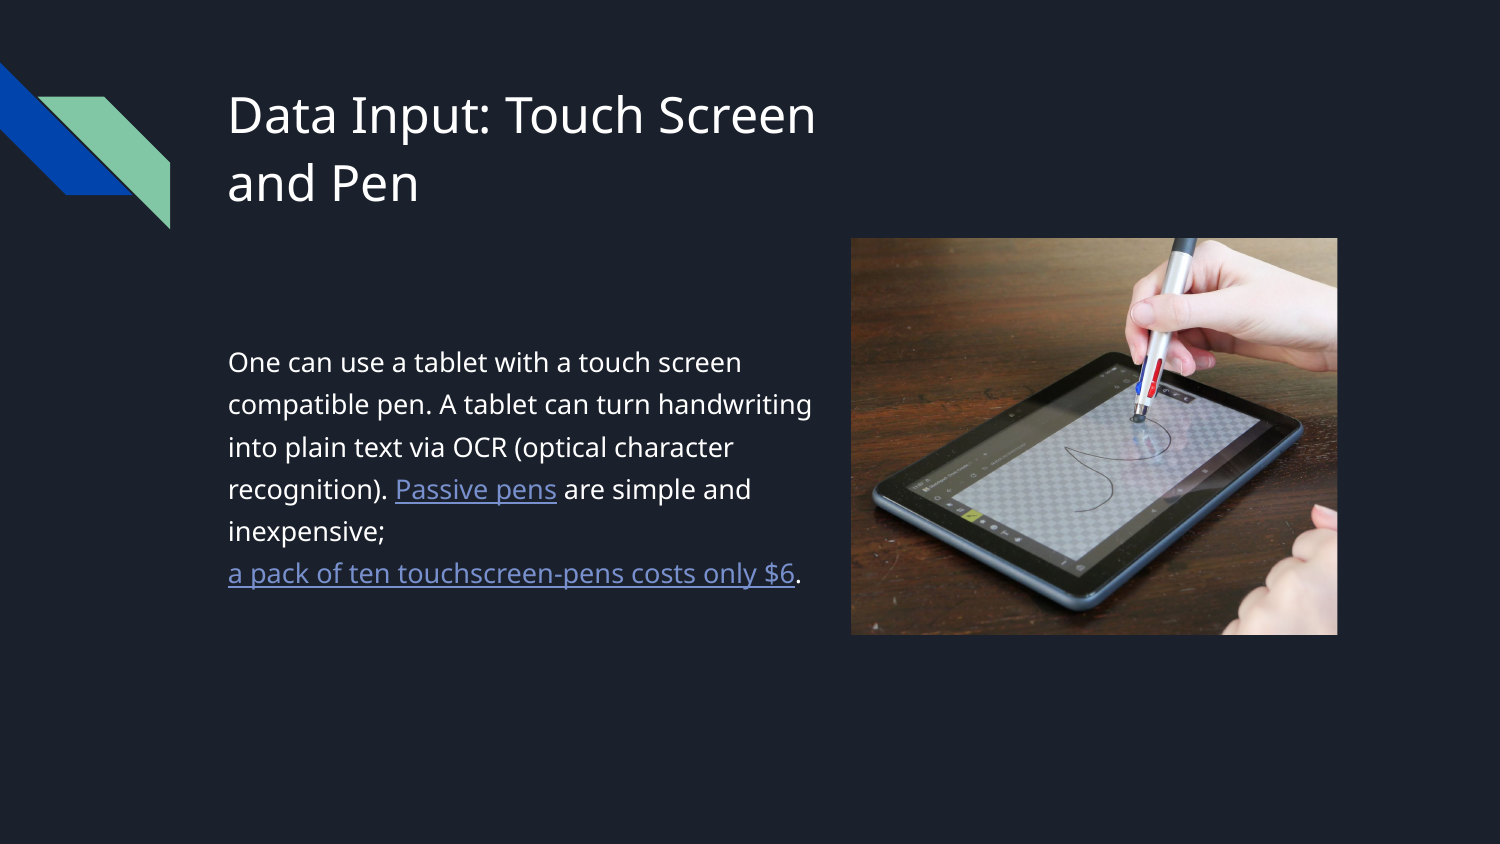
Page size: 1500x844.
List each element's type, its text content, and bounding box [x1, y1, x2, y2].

picture [850, 238, 1338, 636]
list One can use a tablet with a touch screen compatible pen. A tablet can turn handwriting into plain text via OCR (optical character recognition). Passive pens are simple and inexpensive; a pack of ten touchscreen-pens costs only $6. [212, 323, 836, 720]
title Data Input: Touch Screen and Pen [212, 64, 895, 310]
